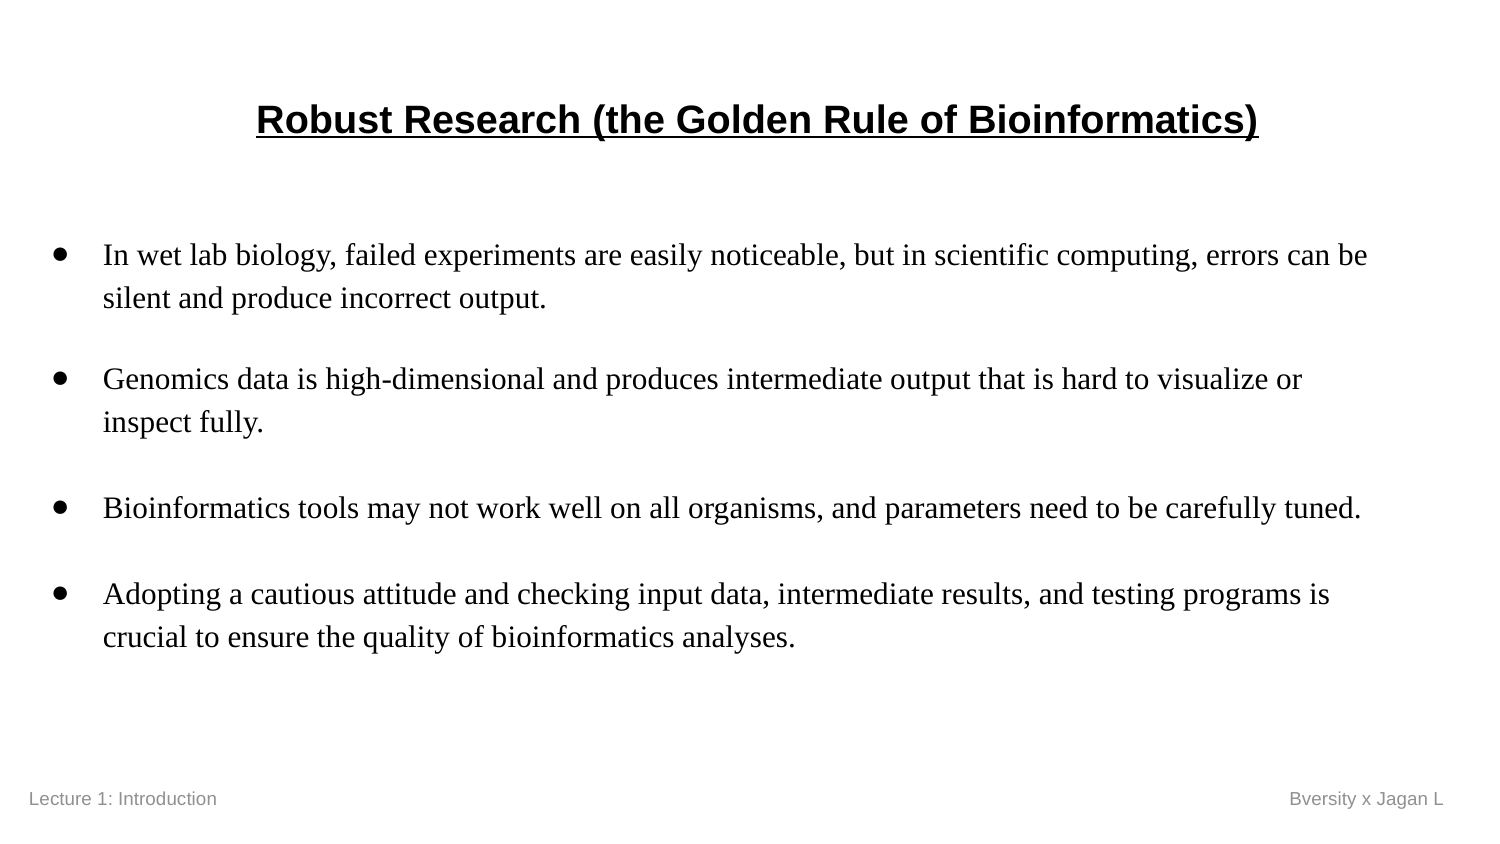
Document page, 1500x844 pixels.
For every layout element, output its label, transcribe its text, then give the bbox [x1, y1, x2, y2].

slide_number [1436, 771, 1481, 823]
text_box In wet lab biology, failed experiments are easily noticeable, but in scientific computing, errors can be silent and produce incorrect output. Genomics data is high-dimensional and produces intermediate output that is hard to visualize or inspect fully. Bioinformatics tools may not work well on all organisms, and parameters need to be carefully tuned. Adopting a cautious attitude and checking input data, intermediate results, and testing programs is crucial to ensure the quality of bioinformatics analyses. [12, 213, 1405, 669]
text_box Lecture 1: Introduction [29, 786, 218, 810]
text_box Robust Research (the Golden Rule of Bioinformatics) [241, 79, 1405, 157]
text_box Bversity x Jagan L [1289, 786, 1436, 810]
